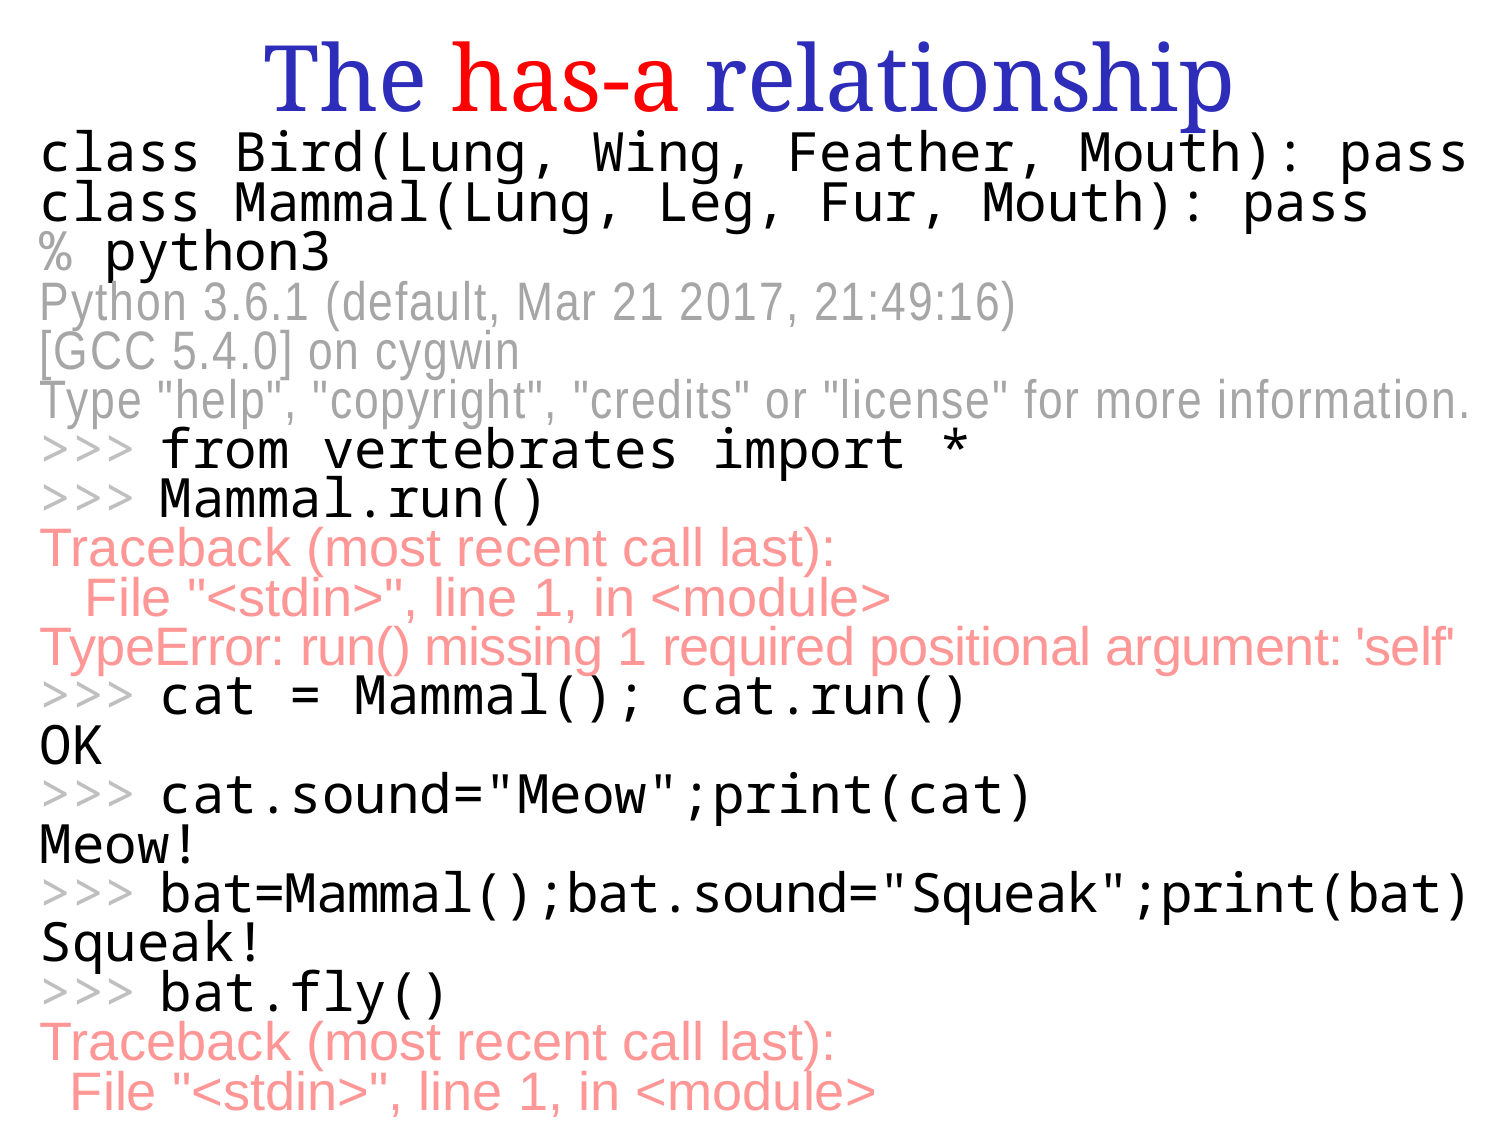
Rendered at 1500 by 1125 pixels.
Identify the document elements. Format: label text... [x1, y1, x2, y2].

text_box The has-a relationship [0, 12, 1500, 138]
text_box class Bird(Lung, Wing, Feather, Mouth): pass class Mammal(Lung, Leg, Fur, Mouth): pass % python3 Python 3.6.1 (default, Mar 21 2017, 21:49:16) [GCC 5.4.0] on cygwin Type "help", "copyright", "credits" or "license" for more information. >>> from vertebrates import * >>> Mammal.run() Traceback (most recent call last): File "<stdin>", line 1, in <module> TypeError: run() missing 1 required positional argument: 'self' >>> cat = Mammal(); cat.run() OK >>> cat.sound="Meow";print(cat) Meow! >>> bat=Mammal();bat.sound="Squeak";print(bat) Squeak! >>> bat.fly() Traceback (most recent call last): File "<stdin>", line 1, in <module> [24, 125, 1500, 1124]
